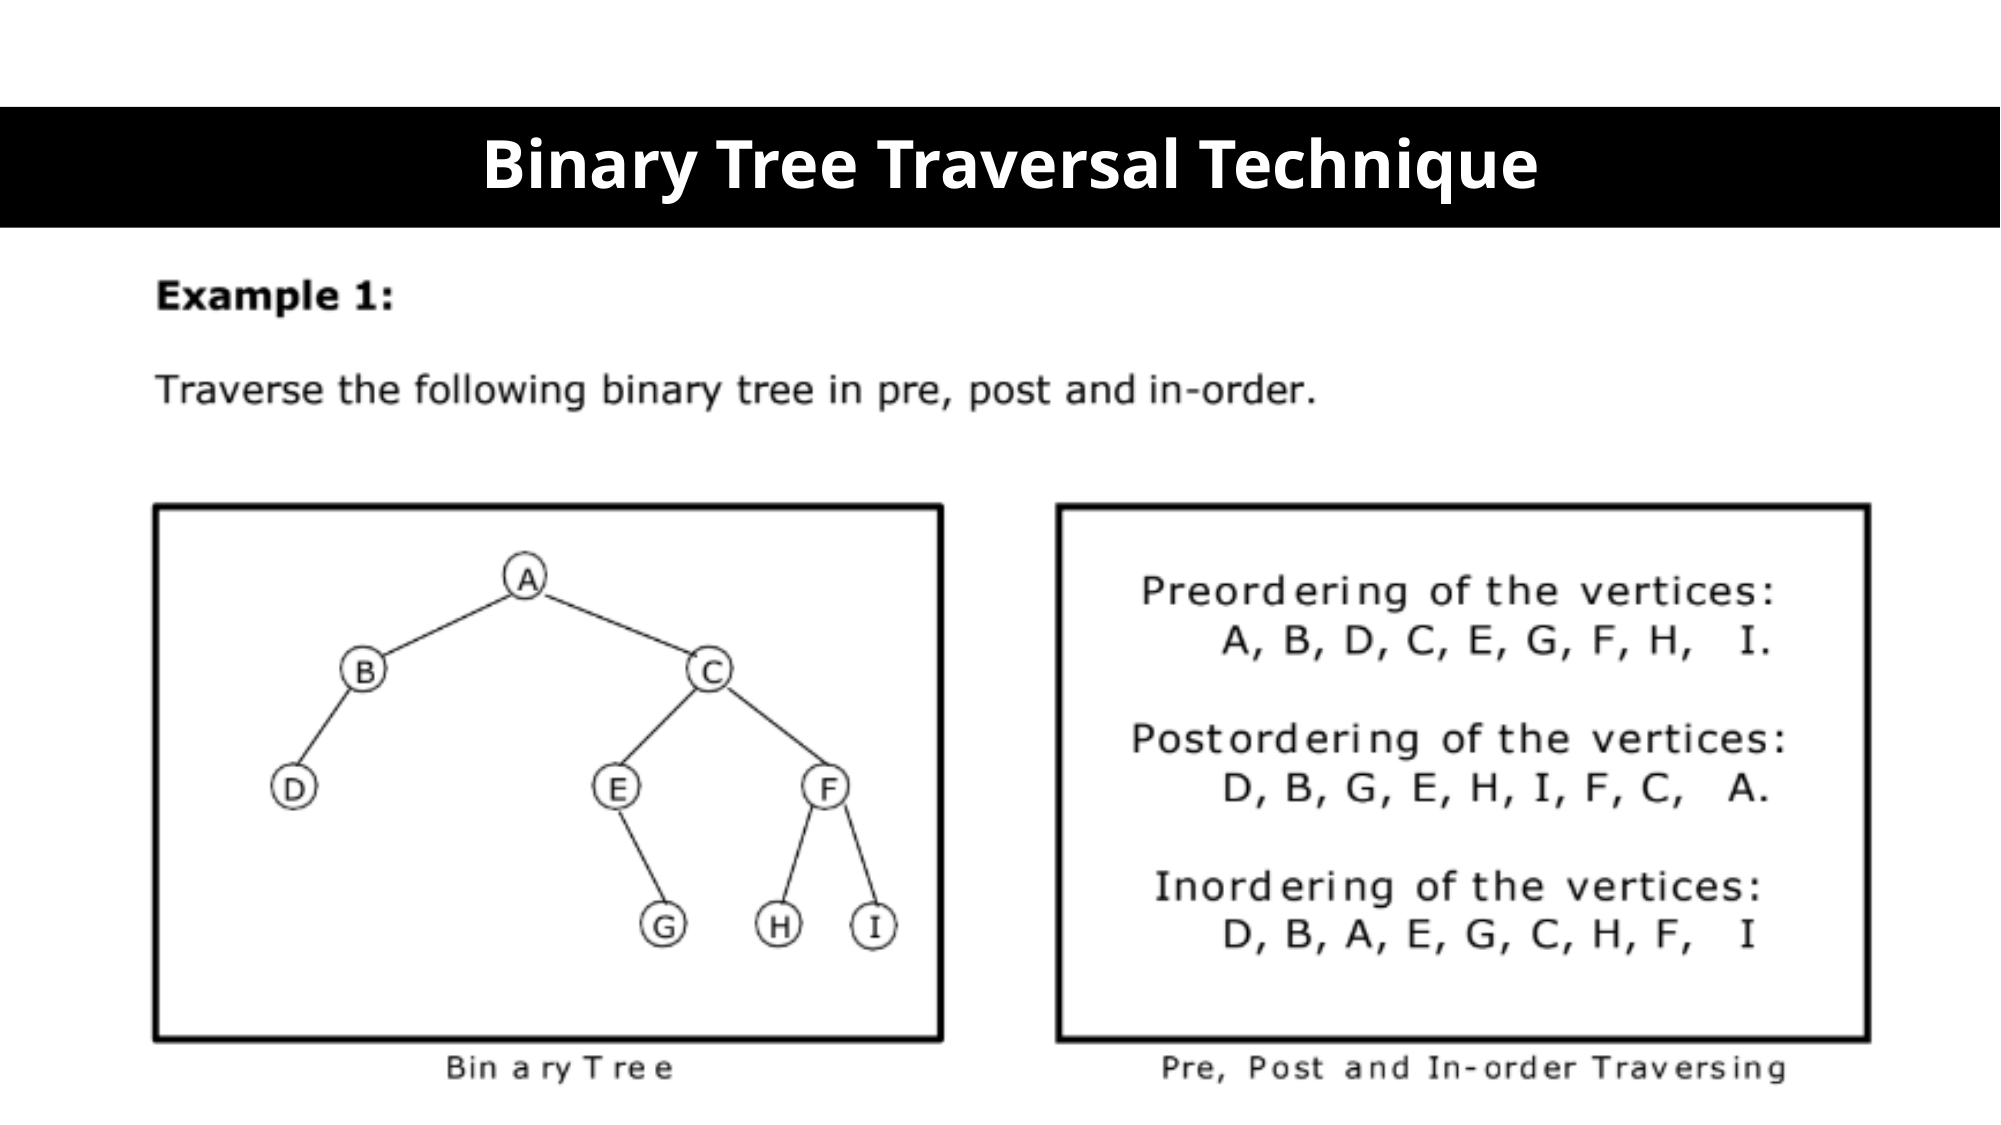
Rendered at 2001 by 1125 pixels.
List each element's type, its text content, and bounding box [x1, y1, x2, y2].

title Binary Tree Traversal Technique [91, 105, 1931, 228]
text_box [0, 106, 2000, 229]
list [98, 239, 1923, 1125]
